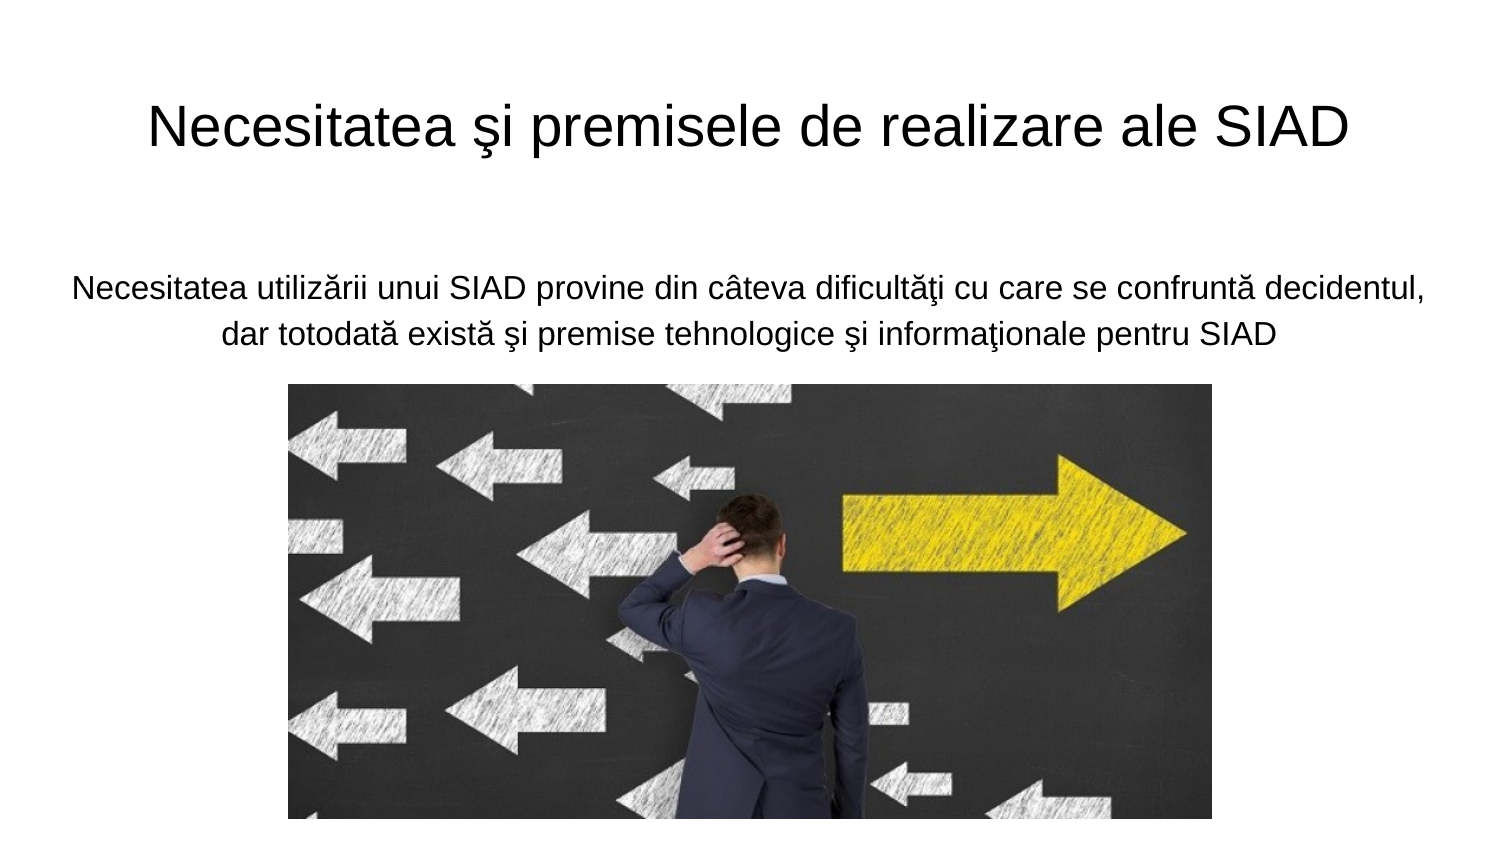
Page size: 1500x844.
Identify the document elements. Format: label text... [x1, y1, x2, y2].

title Necesitatea şi premisele de realizare ale SIAD [51, 72, 1449, 167]
picture [287, 384, 1212, 819]
list Necesitatea utilizării unui SIAD provine din câteva dificultăţi cu care se confruntă decidentul, dar totodată există şi premise tehnologice şi informaţionale pentru SIAD [51, 245, 1449, 361]
